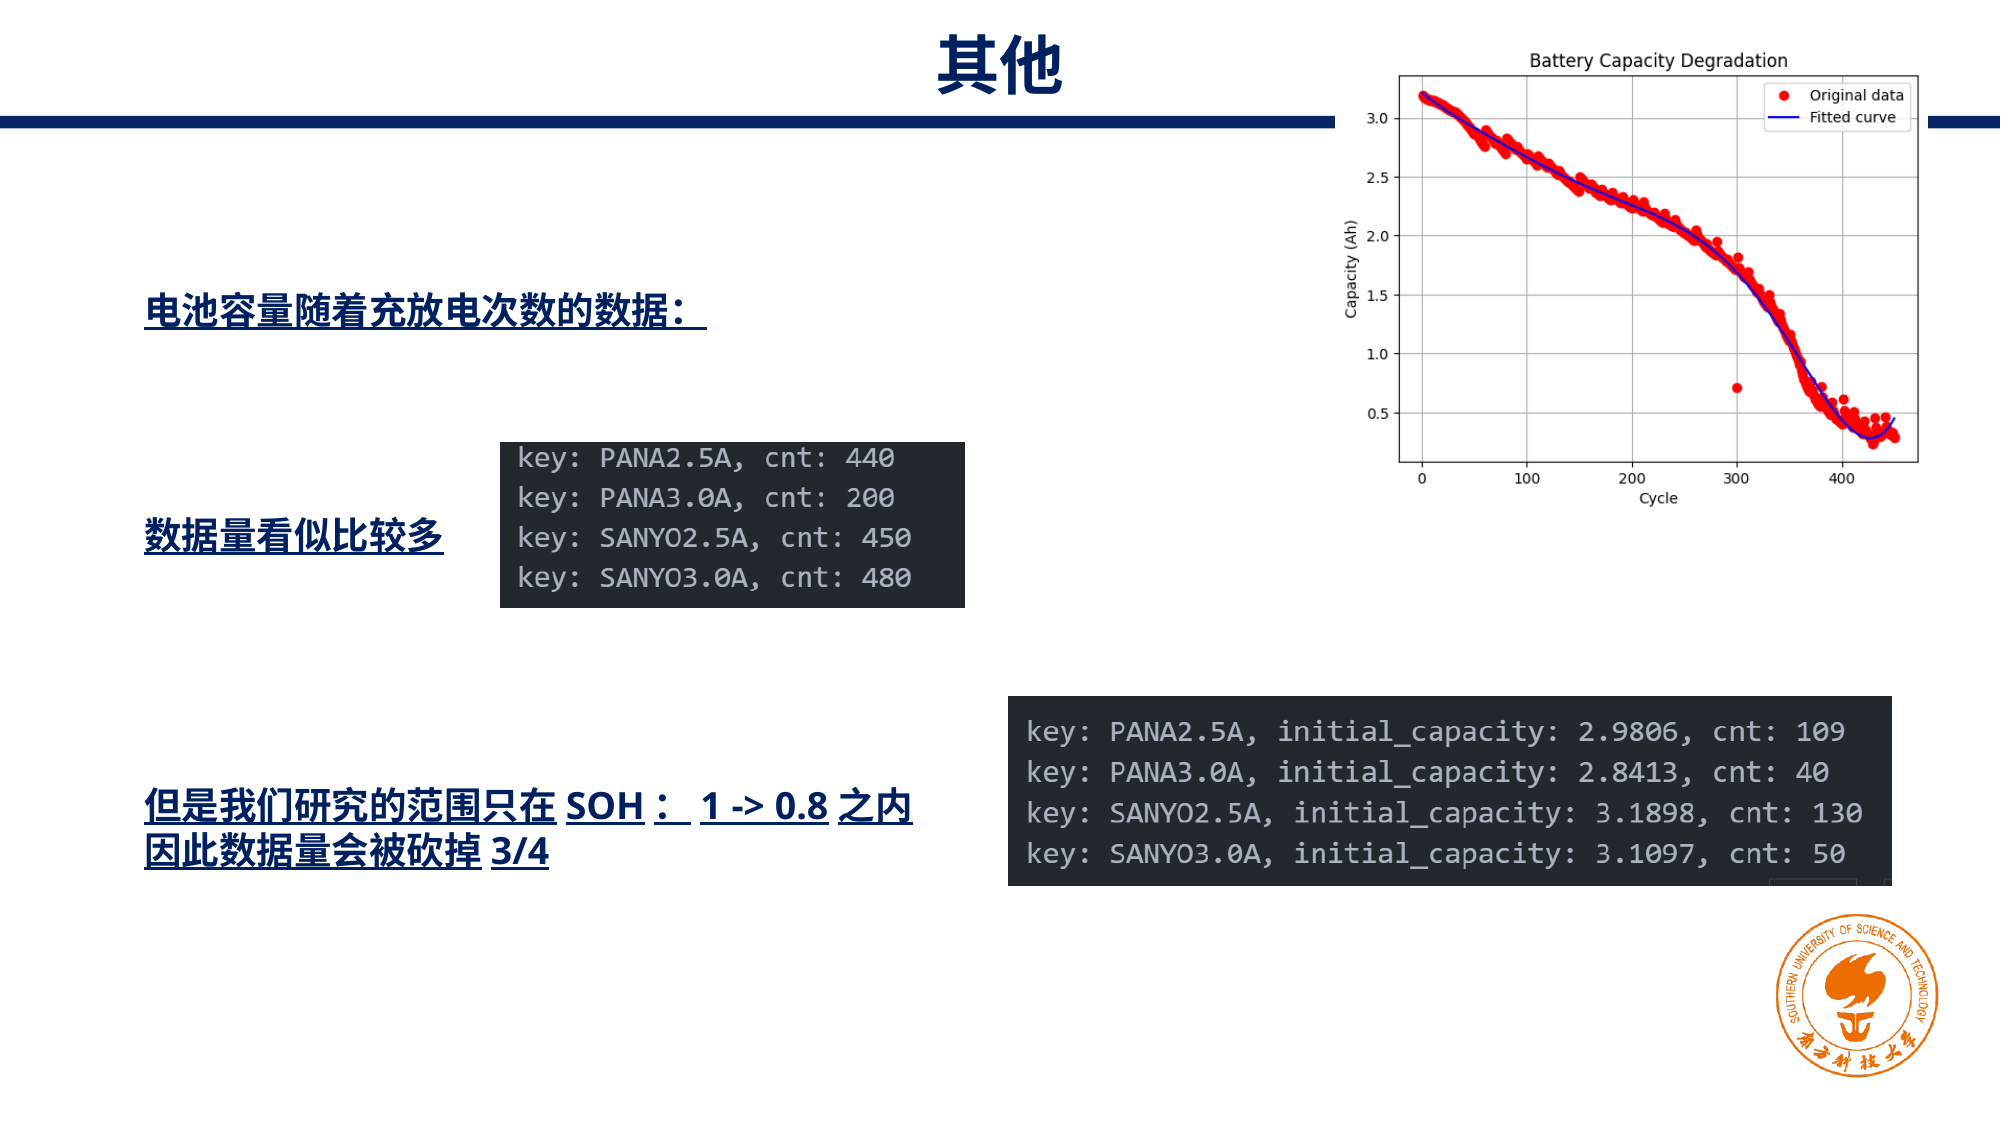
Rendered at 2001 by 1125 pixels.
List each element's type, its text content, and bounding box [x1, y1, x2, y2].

picture [1008, 696, 1892, 886]
picture [1335, 42, 1928, 518]
text_box 电池容量随着充放电次数的数据： 数据量看似比较多 但是我们研究的范围只在SOH：1 -> 0.8之内 因此数据量会被砍掉3/4 [129, 279, 965, 880]
title 其他 [0, 20, 2000, 115]
picture [1773, 911, 1943, 1079]
text_box [0, 115, 1335, 129]
picture [500, 442, 965, 608]
text_box [1928, 115, 2000, 129]
